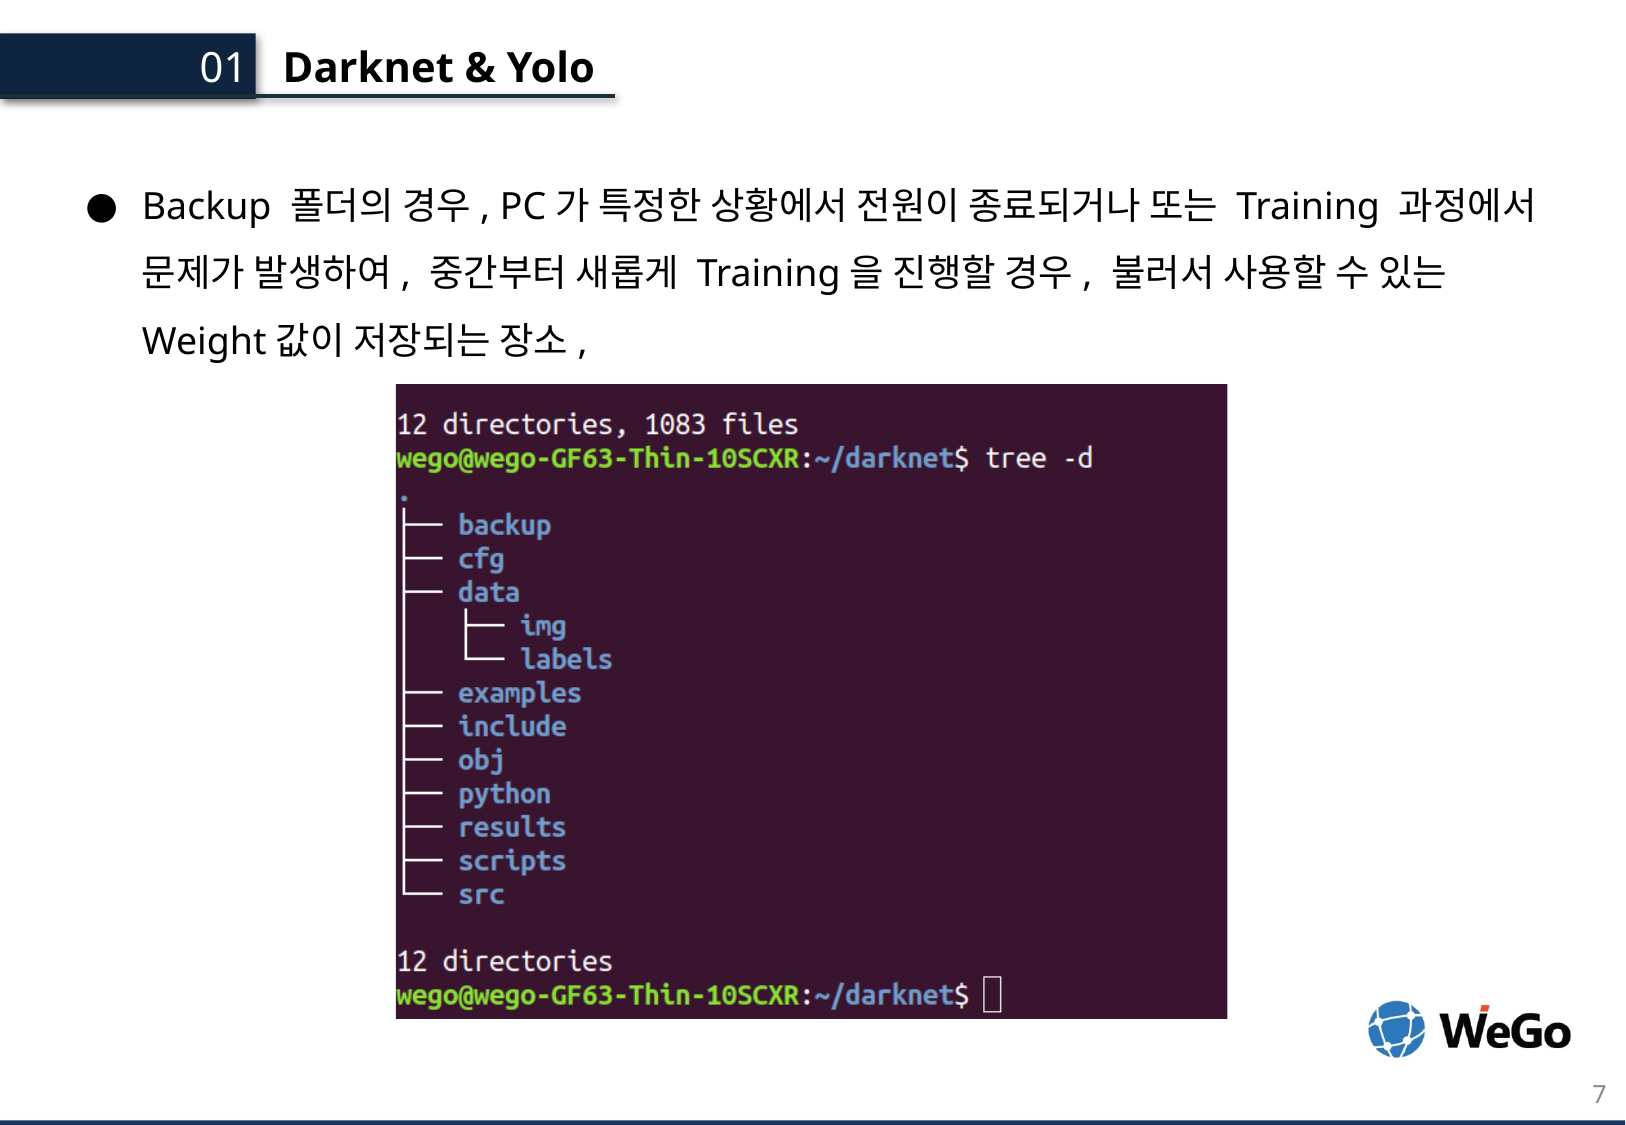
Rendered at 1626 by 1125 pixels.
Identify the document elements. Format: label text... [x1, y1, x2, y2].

slide_number 7 [1242, 1065, 1622, 1125]
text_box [0, 33, 263, 95]
picture [395, 384, 1228, 1019]
picture [1355, 990, 1590, 1065]
text_box Backup 폴더의 경우, PC가 특정한 상황에서 전원이 종료되거나 또는 Training 과정에서 문제가 발생하여, 중간부터 새롭게 Training을 진행할 경우, 불러서 사용할 수 있는 Weight값이 저장되는 장소, [51, 144, 1566, 504]
text_box Darknet & Yolo [267, 33, 990, 99]
